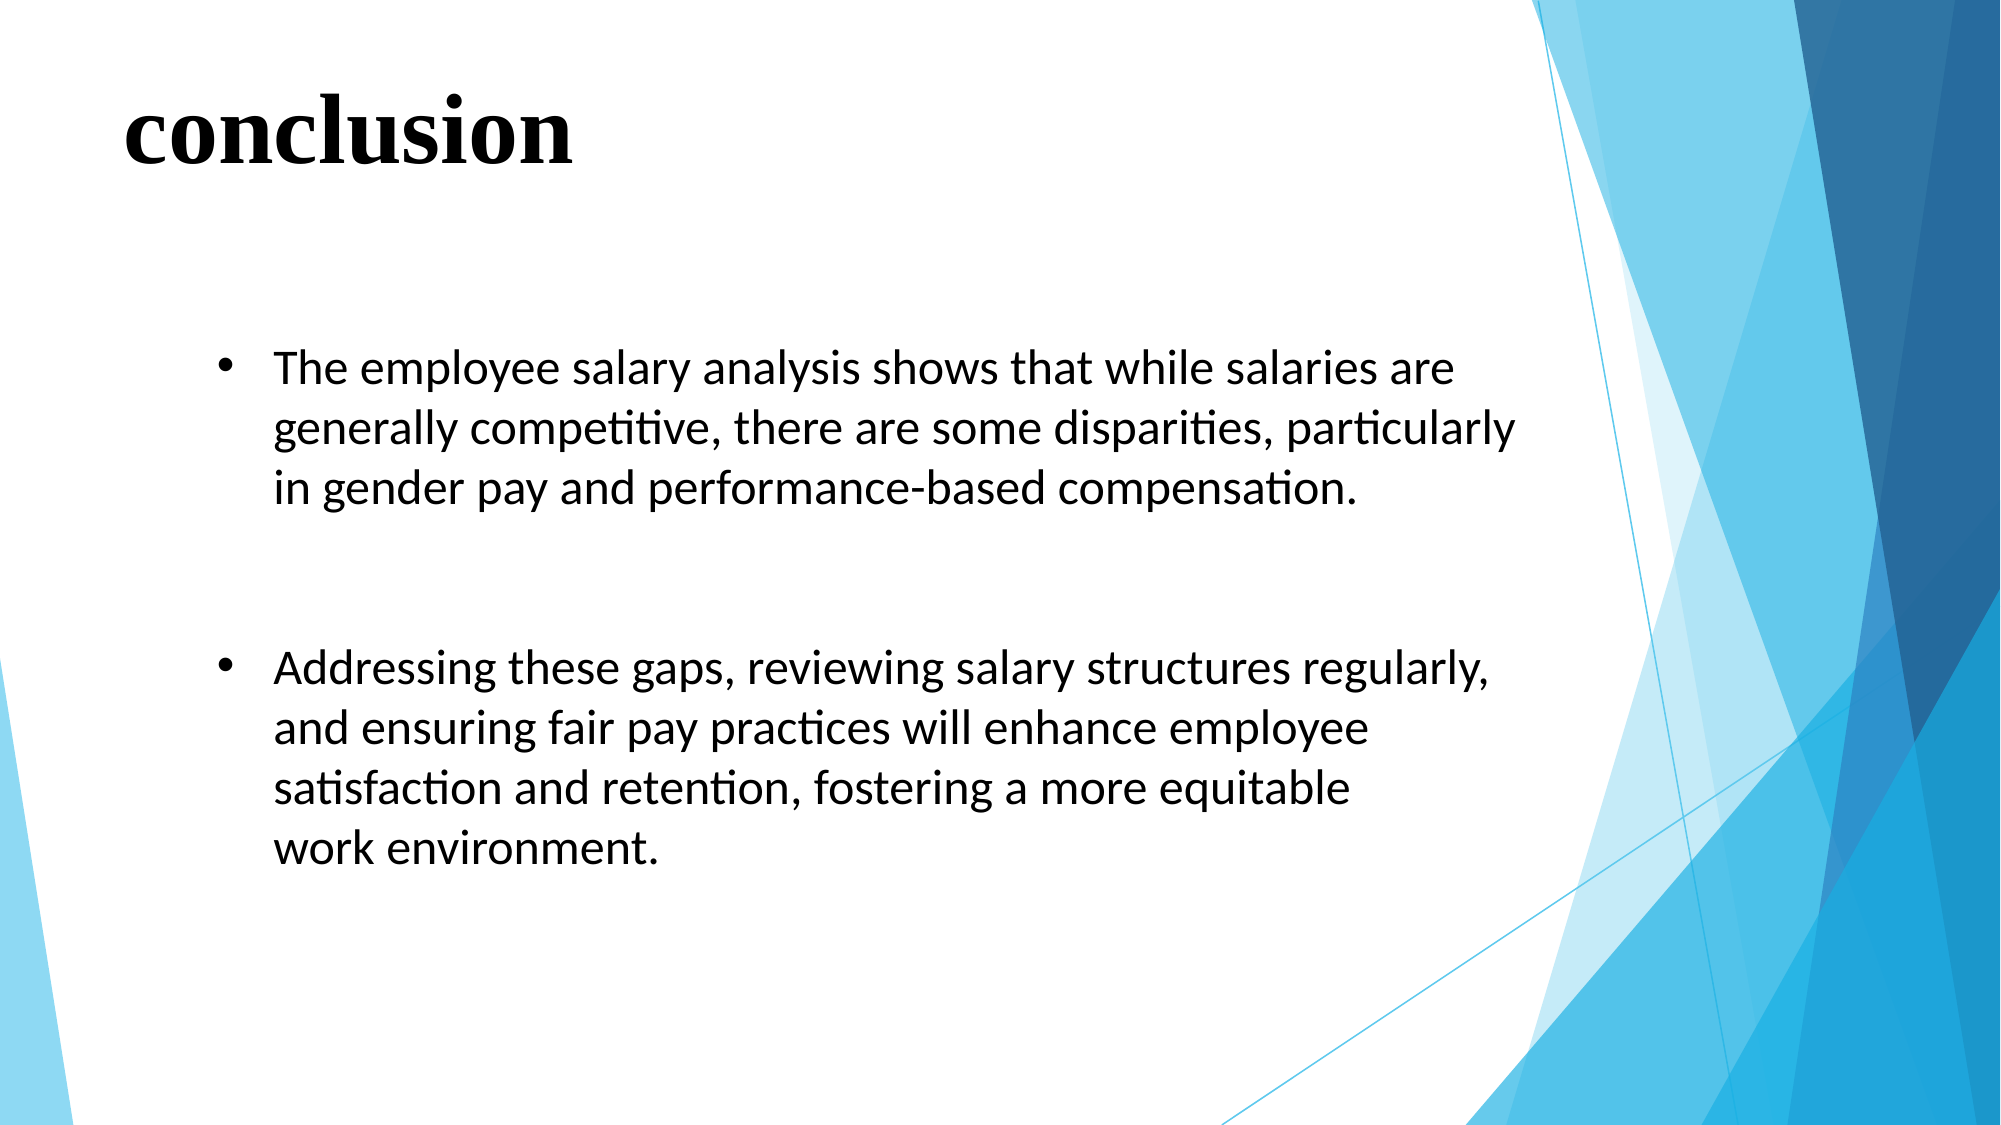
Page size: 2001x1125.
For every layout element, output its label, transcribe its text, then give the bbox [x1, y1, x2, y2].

title conclusion [123, 63, 1877, 188]
text_box The employee salary analysis shows that while salaries are generally competitive, there are some disparities, particularly in gender pay and performance-based compensation. Addressing these gaps, reviewing salary structures regularly, and ensuring fair pay practices will enhance employee satisfaction and retention, fostering a more equitable work environment. [202, 267, 1550, 838]
